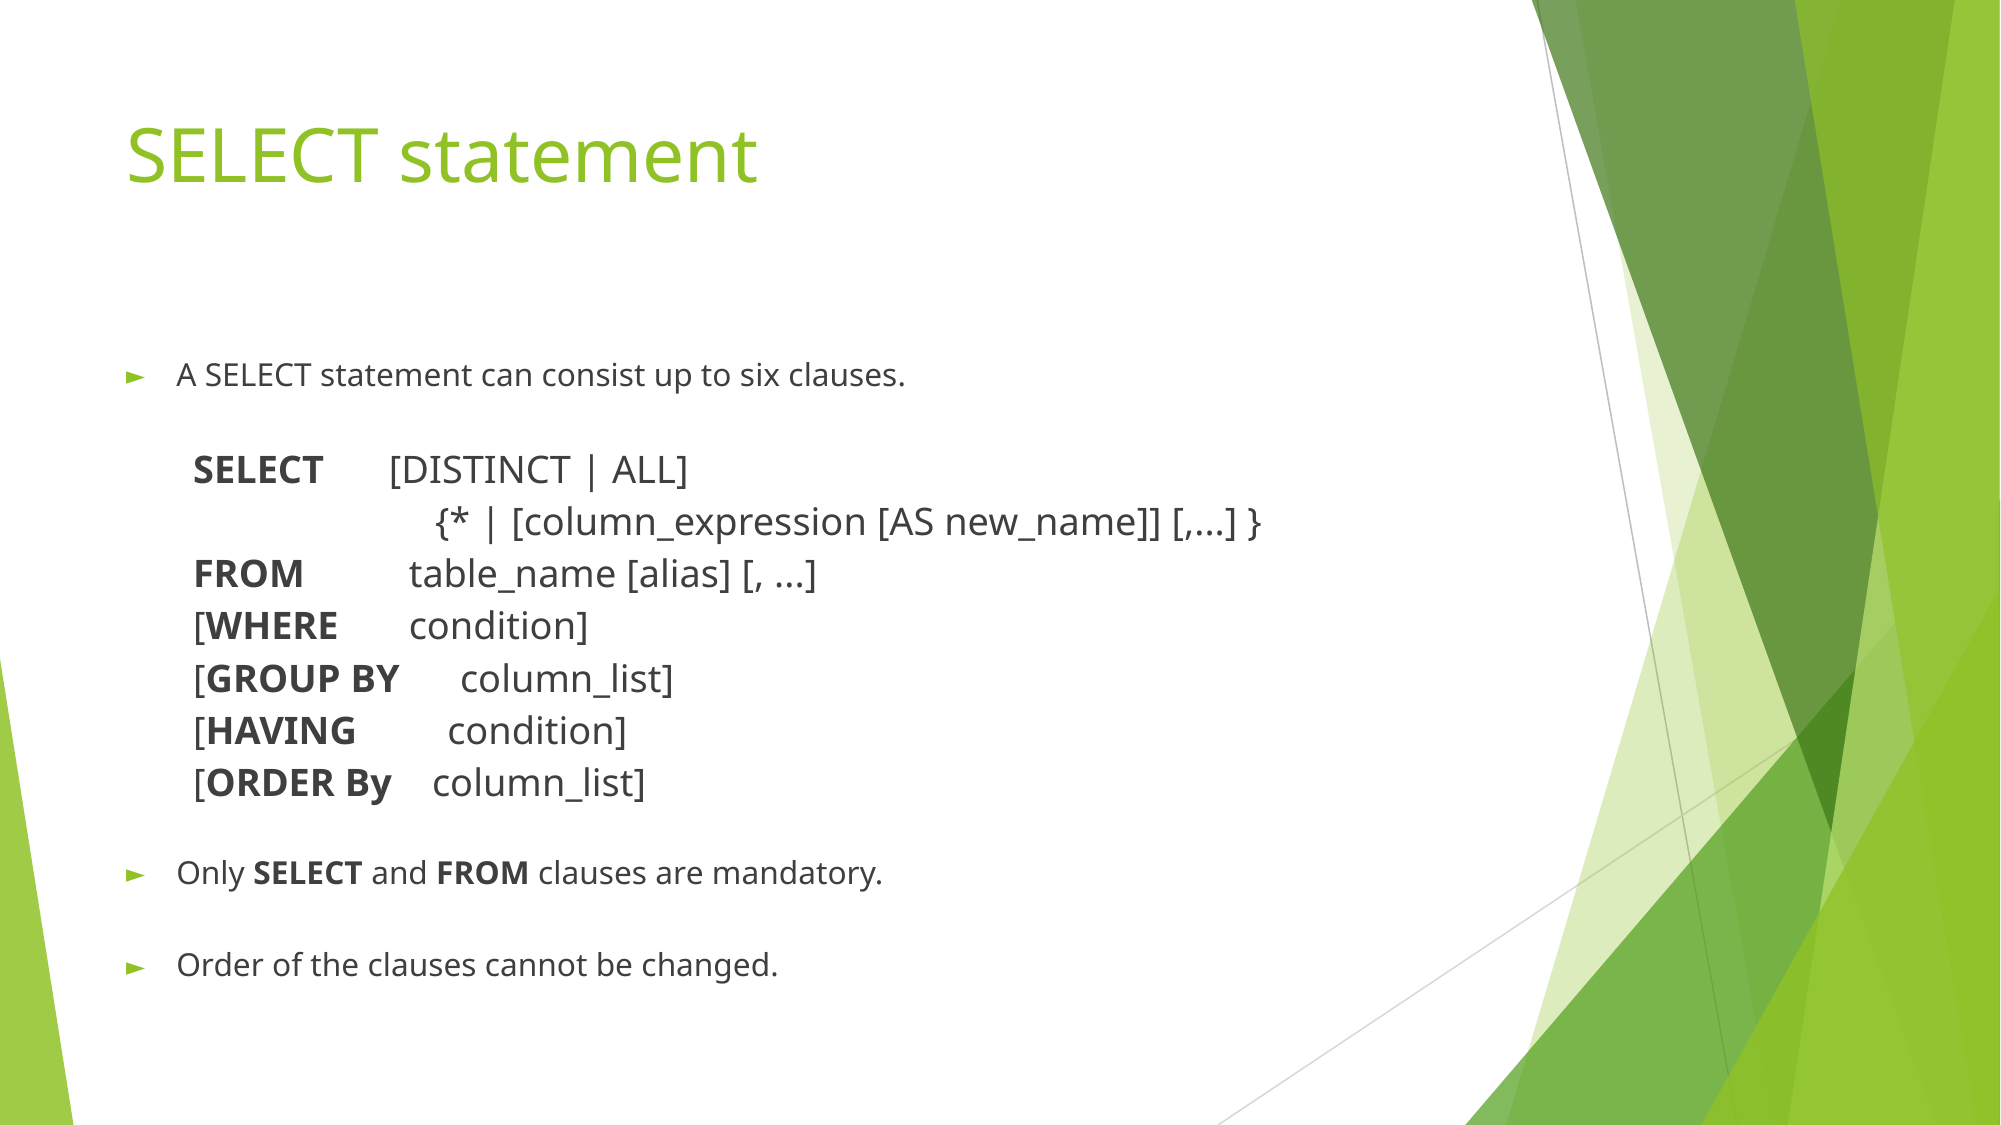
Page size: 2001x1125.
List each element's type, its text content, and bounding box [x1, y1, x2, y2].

title SELECT statement [111, 99, 1522, 317]
list A SELECT statement can consist up to six clauses. SELECT [DISTINCT | ALL] {* | [column_expression [AS new_name]] [,...] } FROM table_name [alias] [, ...] [WHERE condition] [GROUP BY column_list] [HAVING condition] [ORDER By column_list] Only SELECT and FROM clauses are mandatory. Order of the clauses cannot be changed. [111, 354, 1522, 992]
